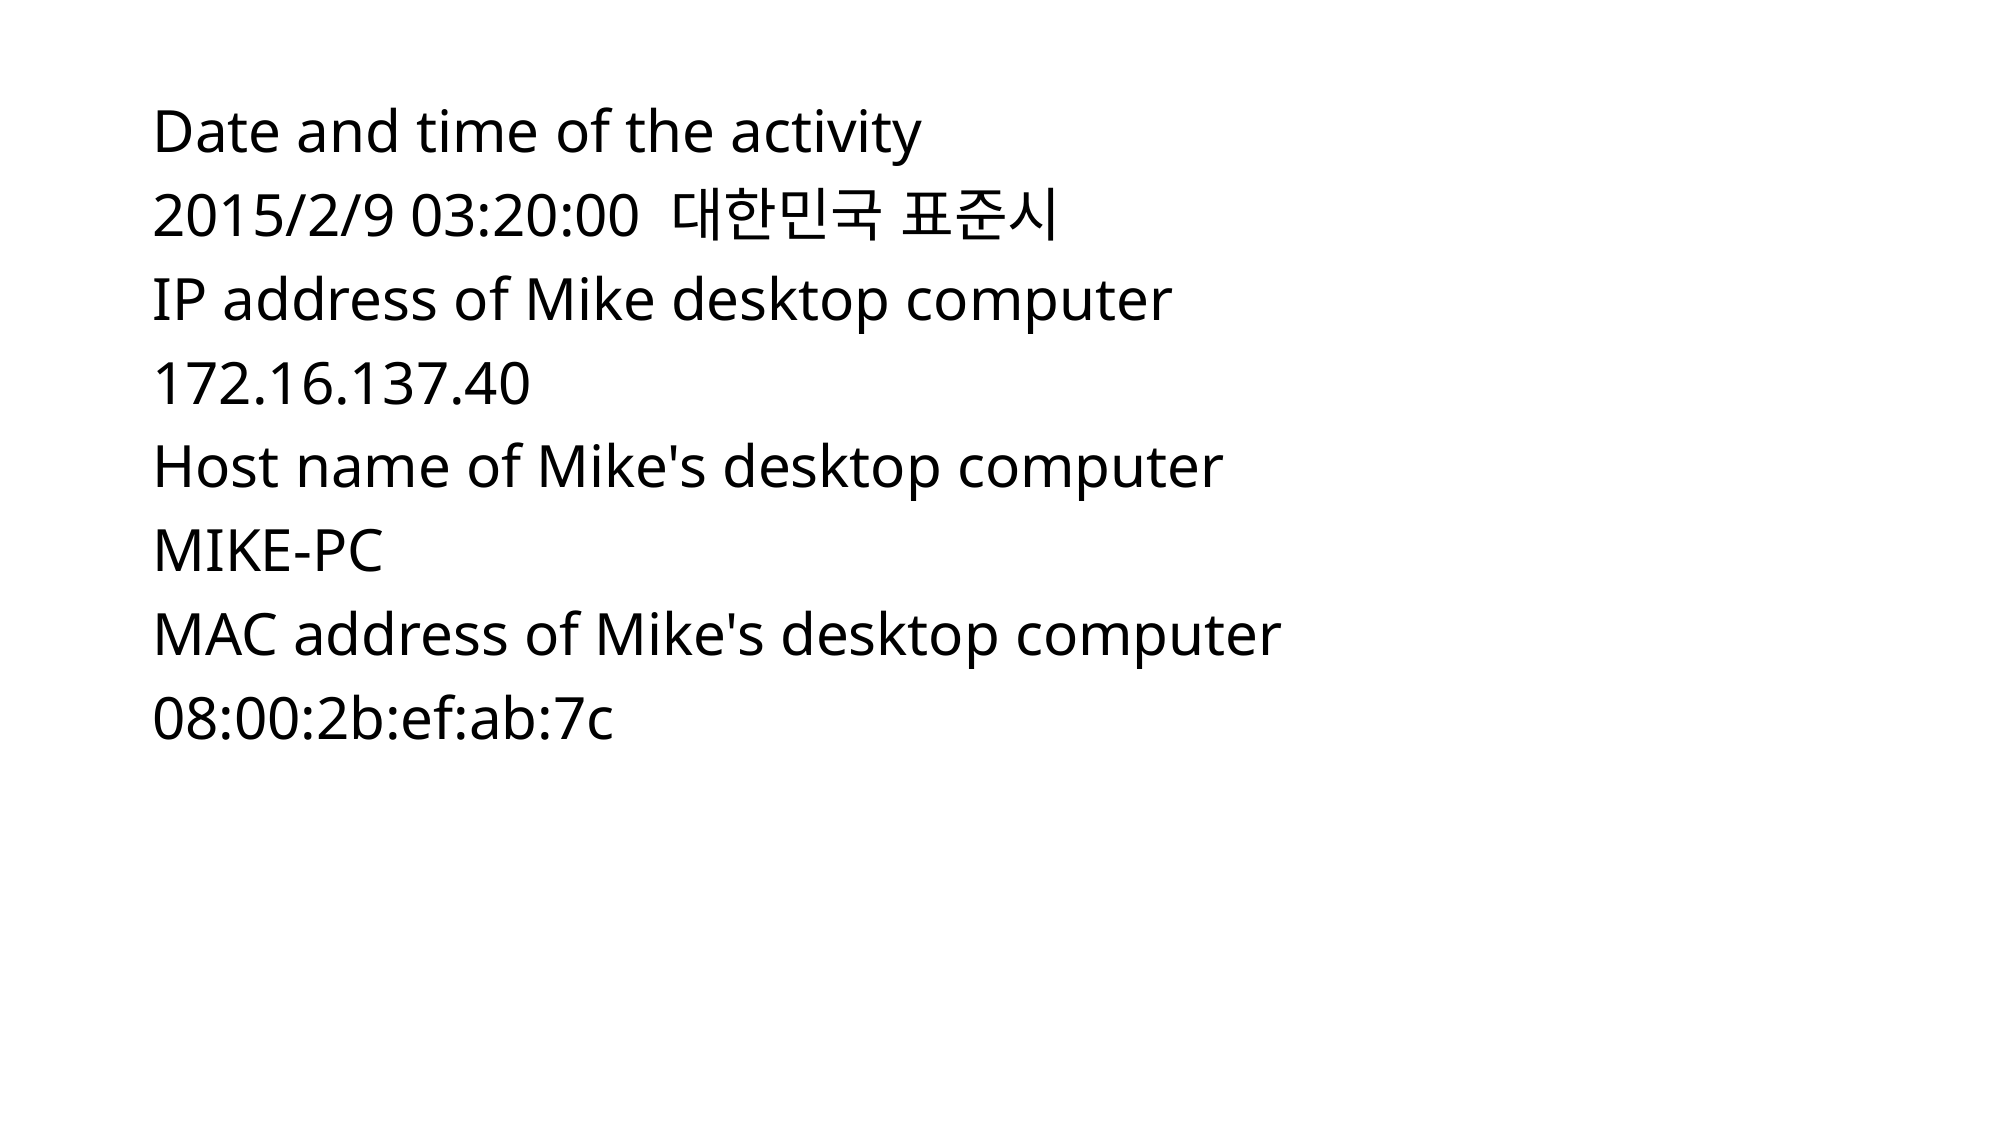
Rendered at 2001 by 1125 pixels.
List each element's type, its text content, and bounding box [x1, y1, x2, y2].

list Date and time of the activity 2015/2/9 03:20:00 대한민국 표준시 IP address of Mike desktop computer 172.16.137.40 Host name of Mike's desktop computer MIKE-PC MAC address of Mike's desktop computer 08:00:2b:ef:ab:7c [137, 94, 1863, 1014]
